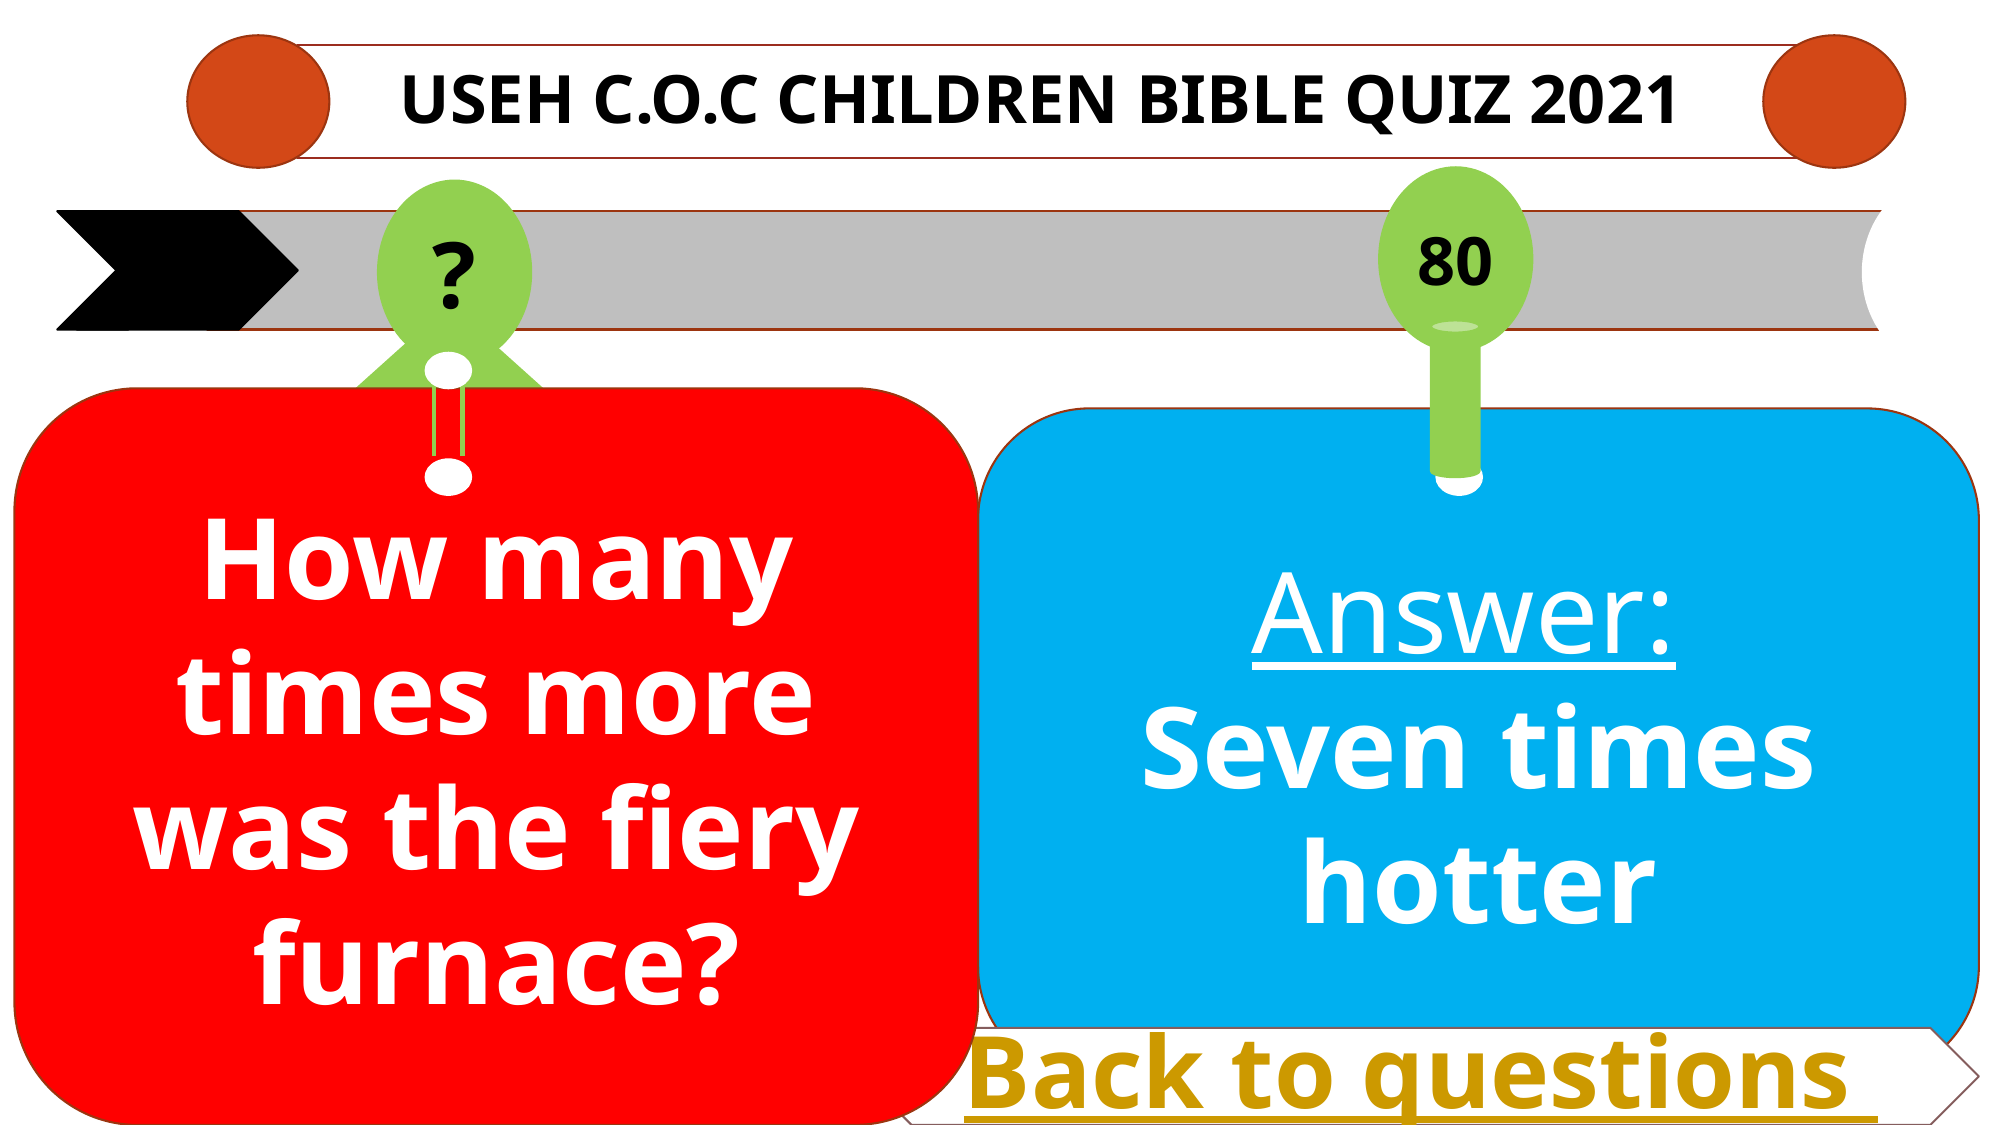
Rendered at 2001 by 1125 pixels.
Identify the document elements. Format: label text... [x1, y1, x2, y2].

text_box 80 [1377, 165, 1535, 348]
text_box [355, 344, 432, 387]
text_box Answer: Seven times hotter [979, 407, 1980, 1044]
text_box Back to questions [902, 1026, 1980, 1125]
text_box [1762, 34, 1907, 169]
text_box [1429, 319, 1481, 479]
text_box [515, 210, 1404, 331]
text_box [423, 457, 474, 497]
text_box [1860, 178, 2000, 367]
title USEH C.O.C CHILDREN Bible QUIZ 2021 [298, 44, 1795, 159]
text_box [240, 210, 395, 331]
text_box [56, 210, 133, 331]
text_box [464, 349, 544, 387]
text_box How many times more was the fiery furnace? [13, 387, 980, 1125]
text_box [423, 350, 474, 391]
text_box [1508, 210, 1879, 331]
text_box ? [375, 178, 534, 364]
text_box [75, 210, 299, 331]
text_box [186, 34, 331, 169]
text_box [1433, 322, 1478, 331]
text_box [1434, 467, 1485, 497]
